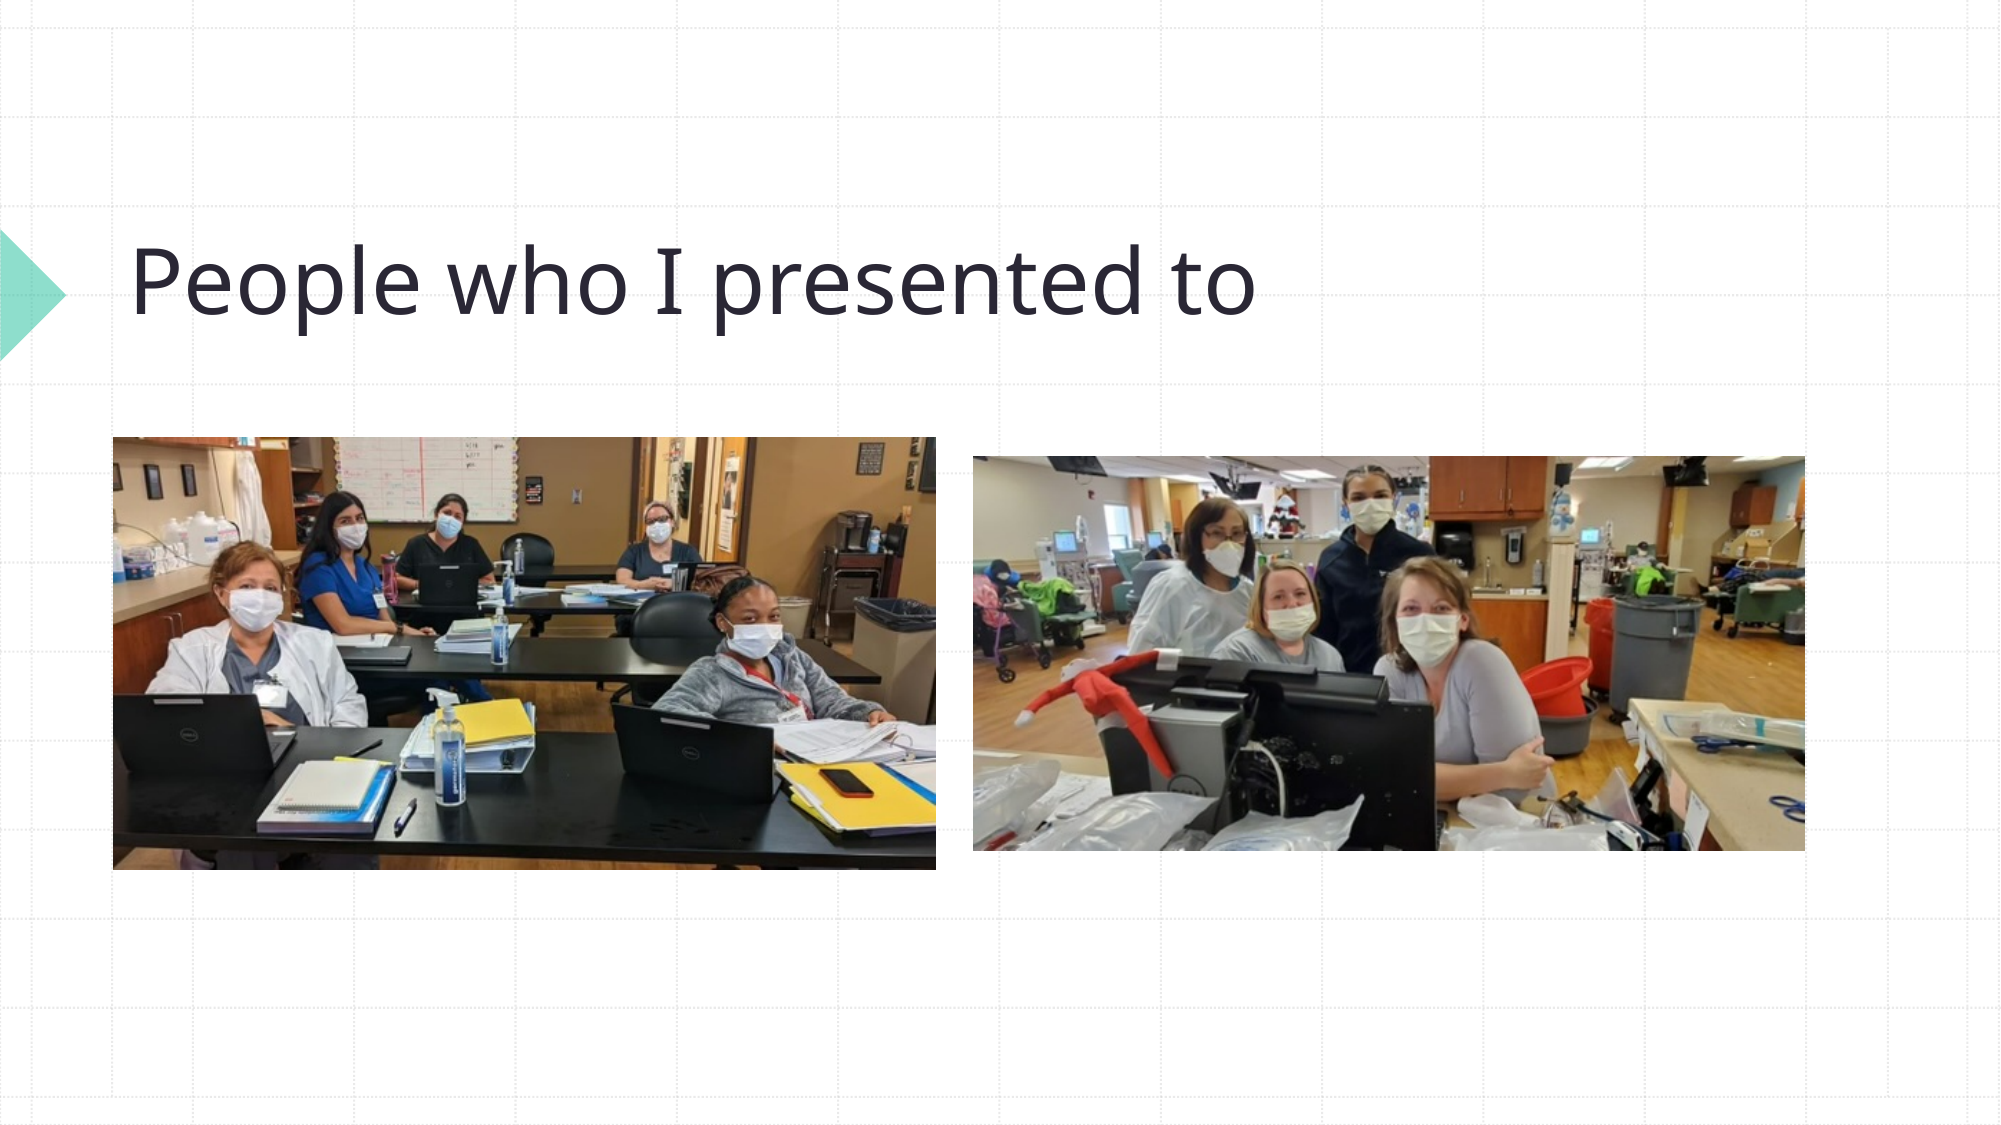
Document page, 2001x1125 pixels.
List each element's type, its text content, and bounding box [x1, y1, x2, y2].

title People who I presented to [113, 118, 1806, 341]
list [973, 456, 1805, 851]
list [113, 437, 936, 870]
